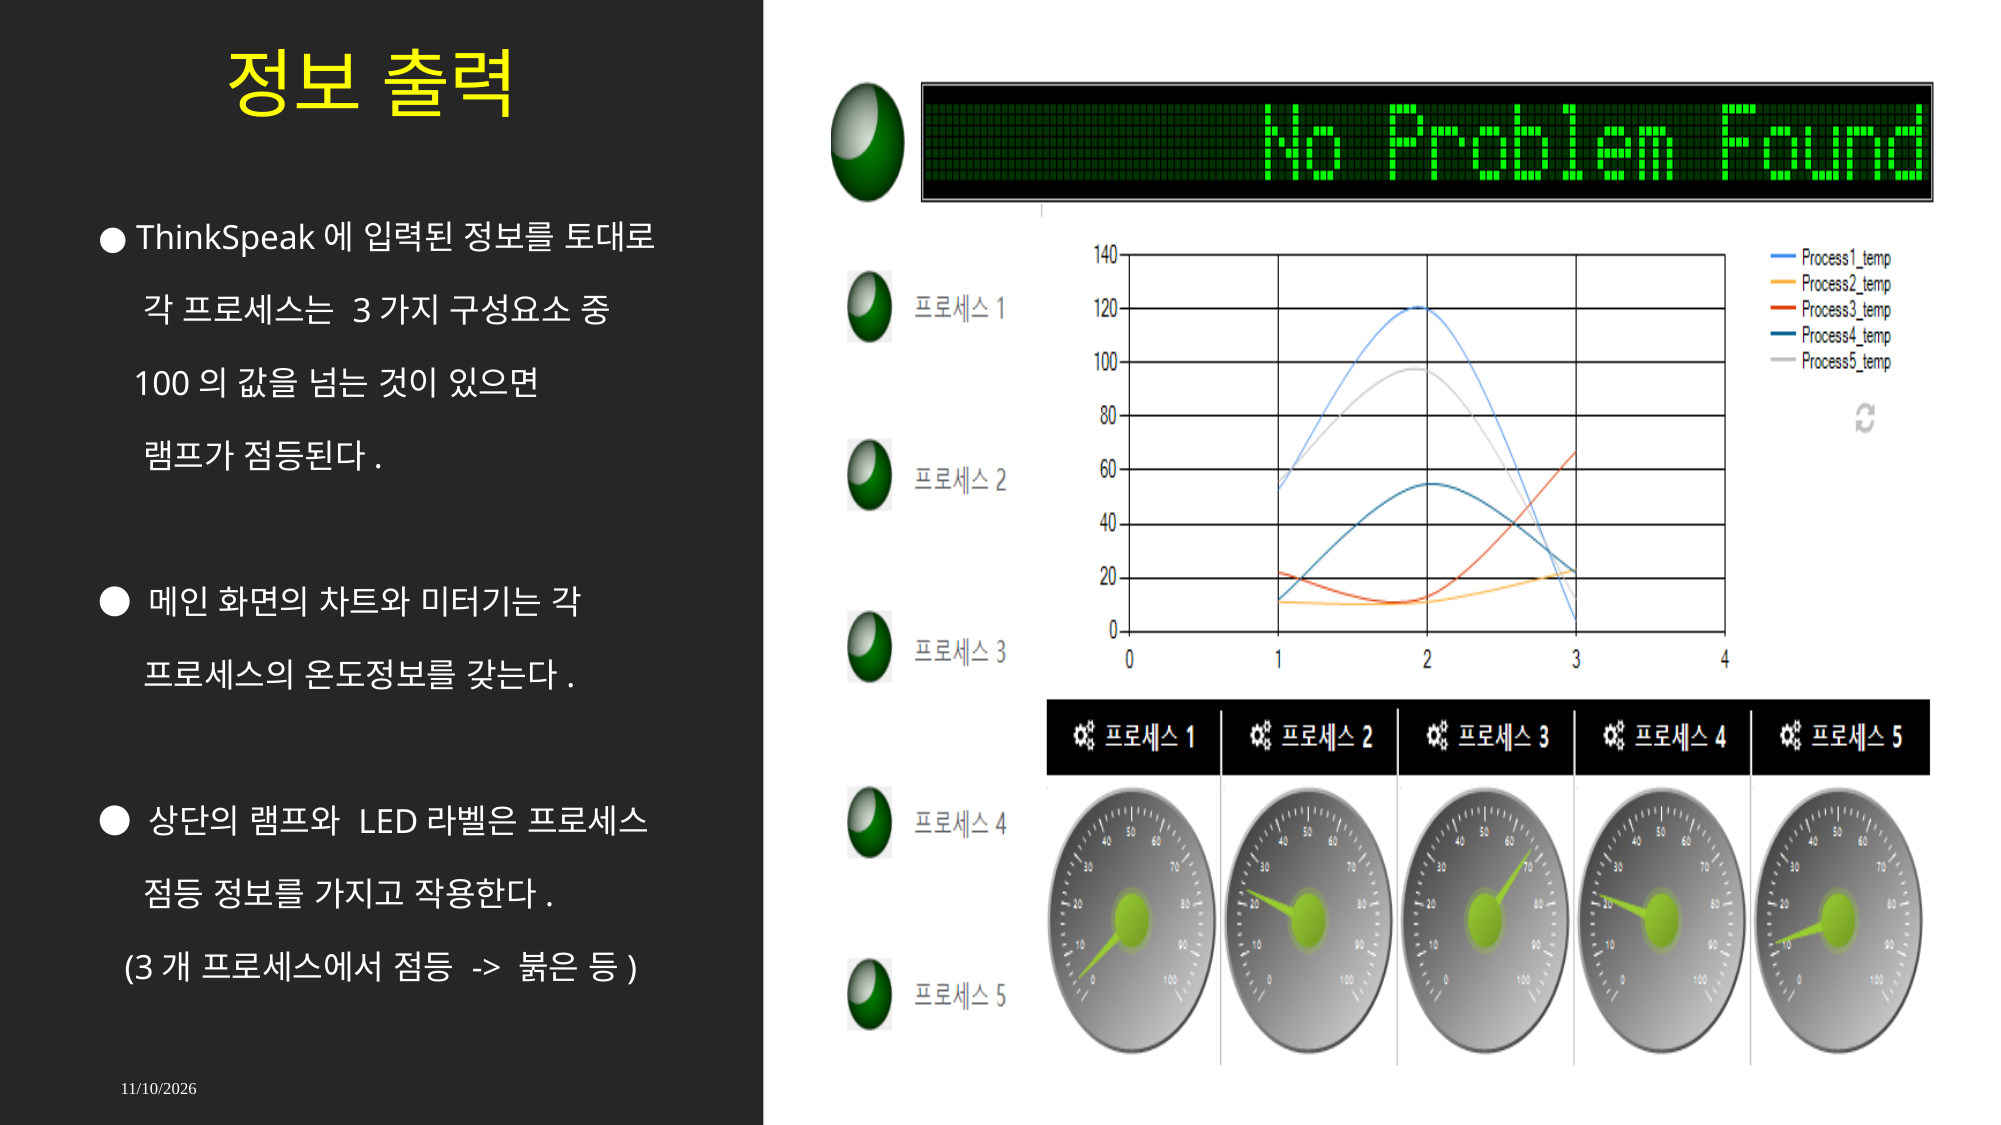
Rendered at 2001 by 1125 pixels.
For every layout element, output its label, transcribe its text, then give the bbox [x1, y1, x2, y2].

title 정보 출력 [83, 39, 661, 136]
text_box [830, 63, 1953, 1076]
list ● ThinkSpeak에 입력된 정보를 토대로 각 프로세스는 3가지 구성요소 중 100의 값을 넘는 것이 있으면 램프가 점등된다. ● 메인 화면의 차트와 미터기는 각 프로세스의 온도정보를 갖는다. ● 상단의 램프와 LED라벨은 프로세스 점등 정보를 가지고 작용한다. (3개 프로세스에서 점등 -> 붉은 등) [83, 205, 705, 1058]
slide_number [105, 1058, 683, 1118]
